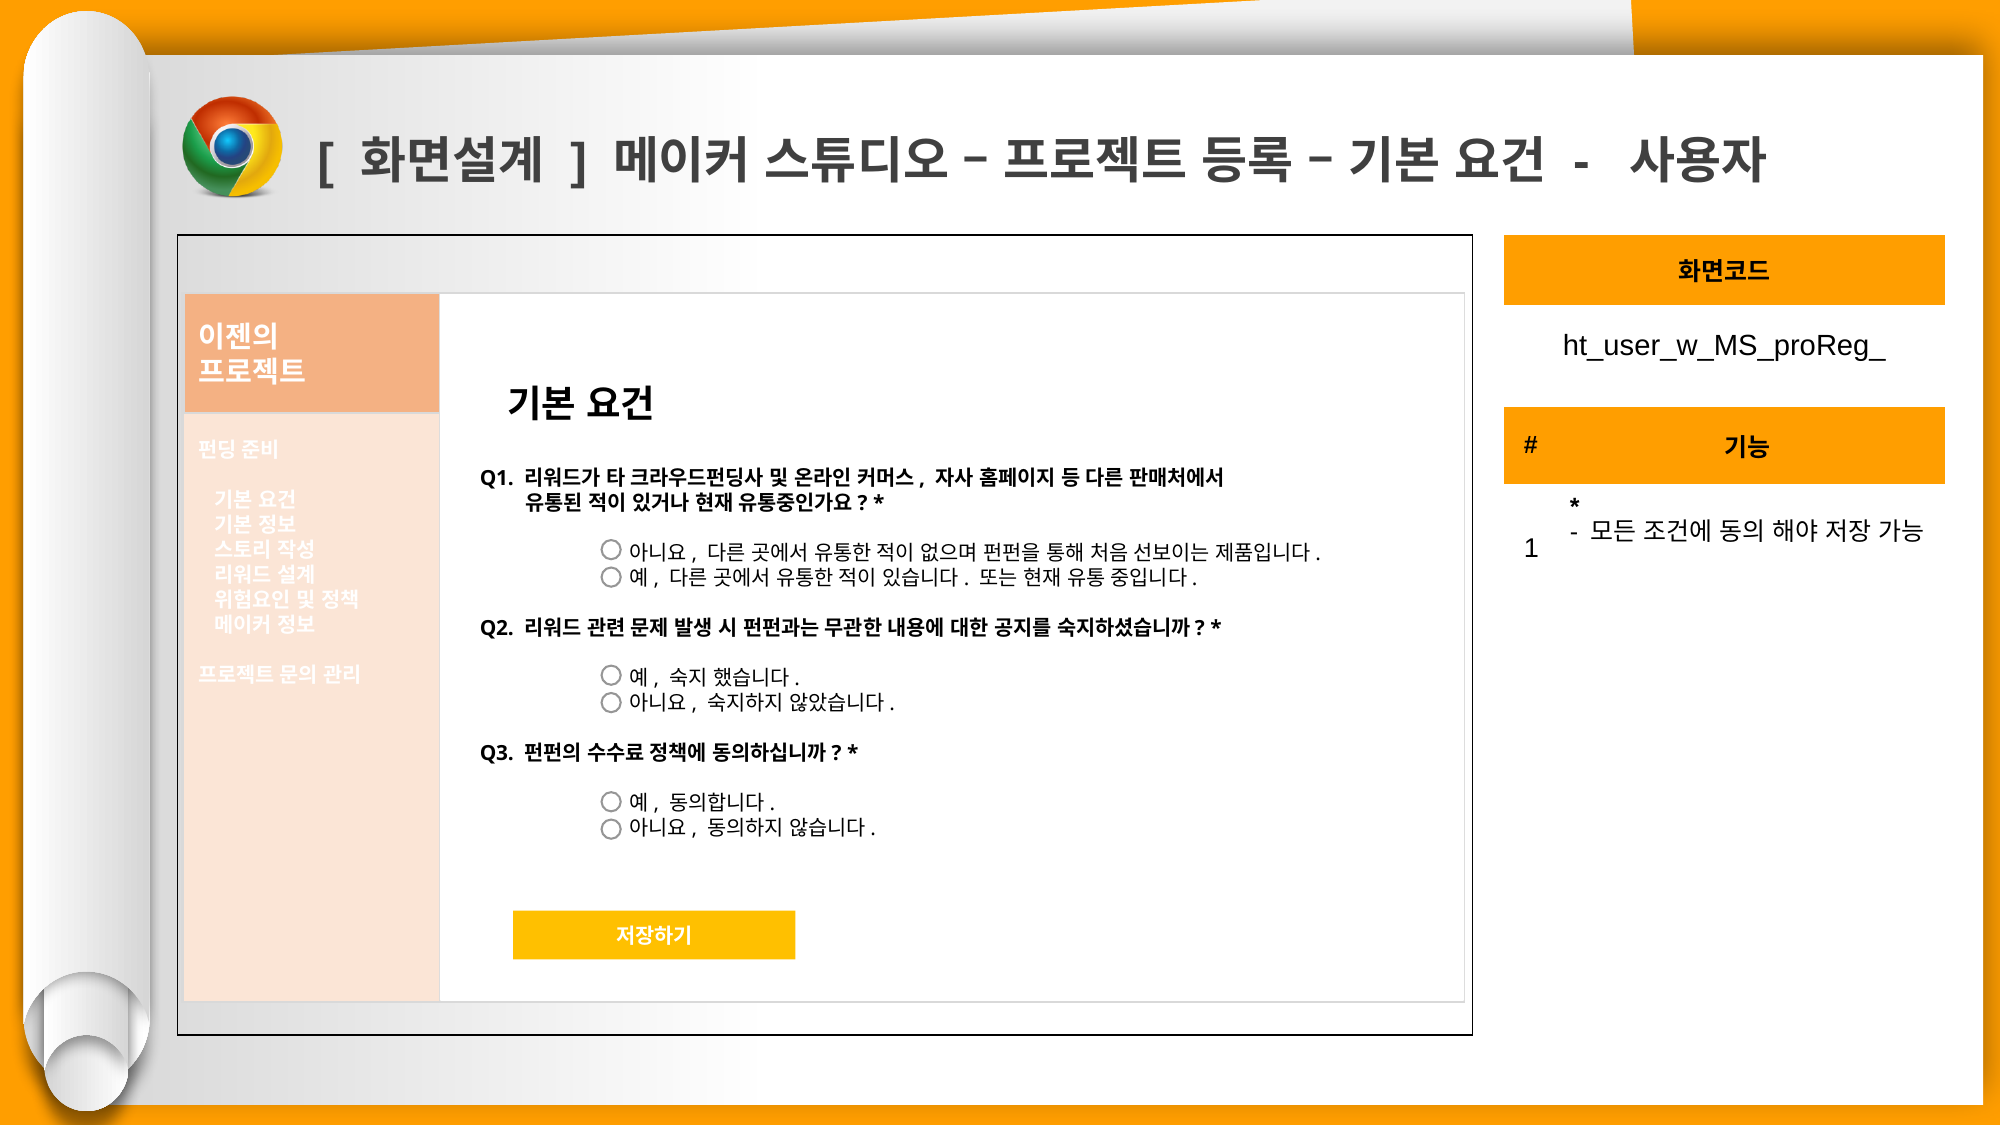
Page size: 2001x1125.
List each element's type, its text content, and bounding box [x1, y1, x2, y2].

table_cell * - 모든 조건에 동의 해야 저장 가능 [1550, 484, 1945, 612]
table_cell ht_user_w_MS_proReg_ [1504, 305, 1945, 385]
text_box [921, 0, 1634, 18]
text_box [ 화면설계 ] 메이커 스튜디오 – 프로젝트 등록 – 기본 요건 - 사용자 [302, 91, 1957, 197]
text_box [150, 54, 1984, 1105]
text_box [651, 25, 1634, 33]
text_box [150, 80, 156, 1062]
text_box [182, 292, 1465, 1003]
table_header 화면코드 [1504, 235, 1945, 305]
table_header # [1504, 407, 1550, 484]
picture [177, 91, 287, 201]
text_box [23, 11, 150, 1111]
table_cell 1 [1504, 484, 1550, 612]
table_header 기능 [1550, 407, 1945, 484]
text_box [176, 234, 1473, 1036]
